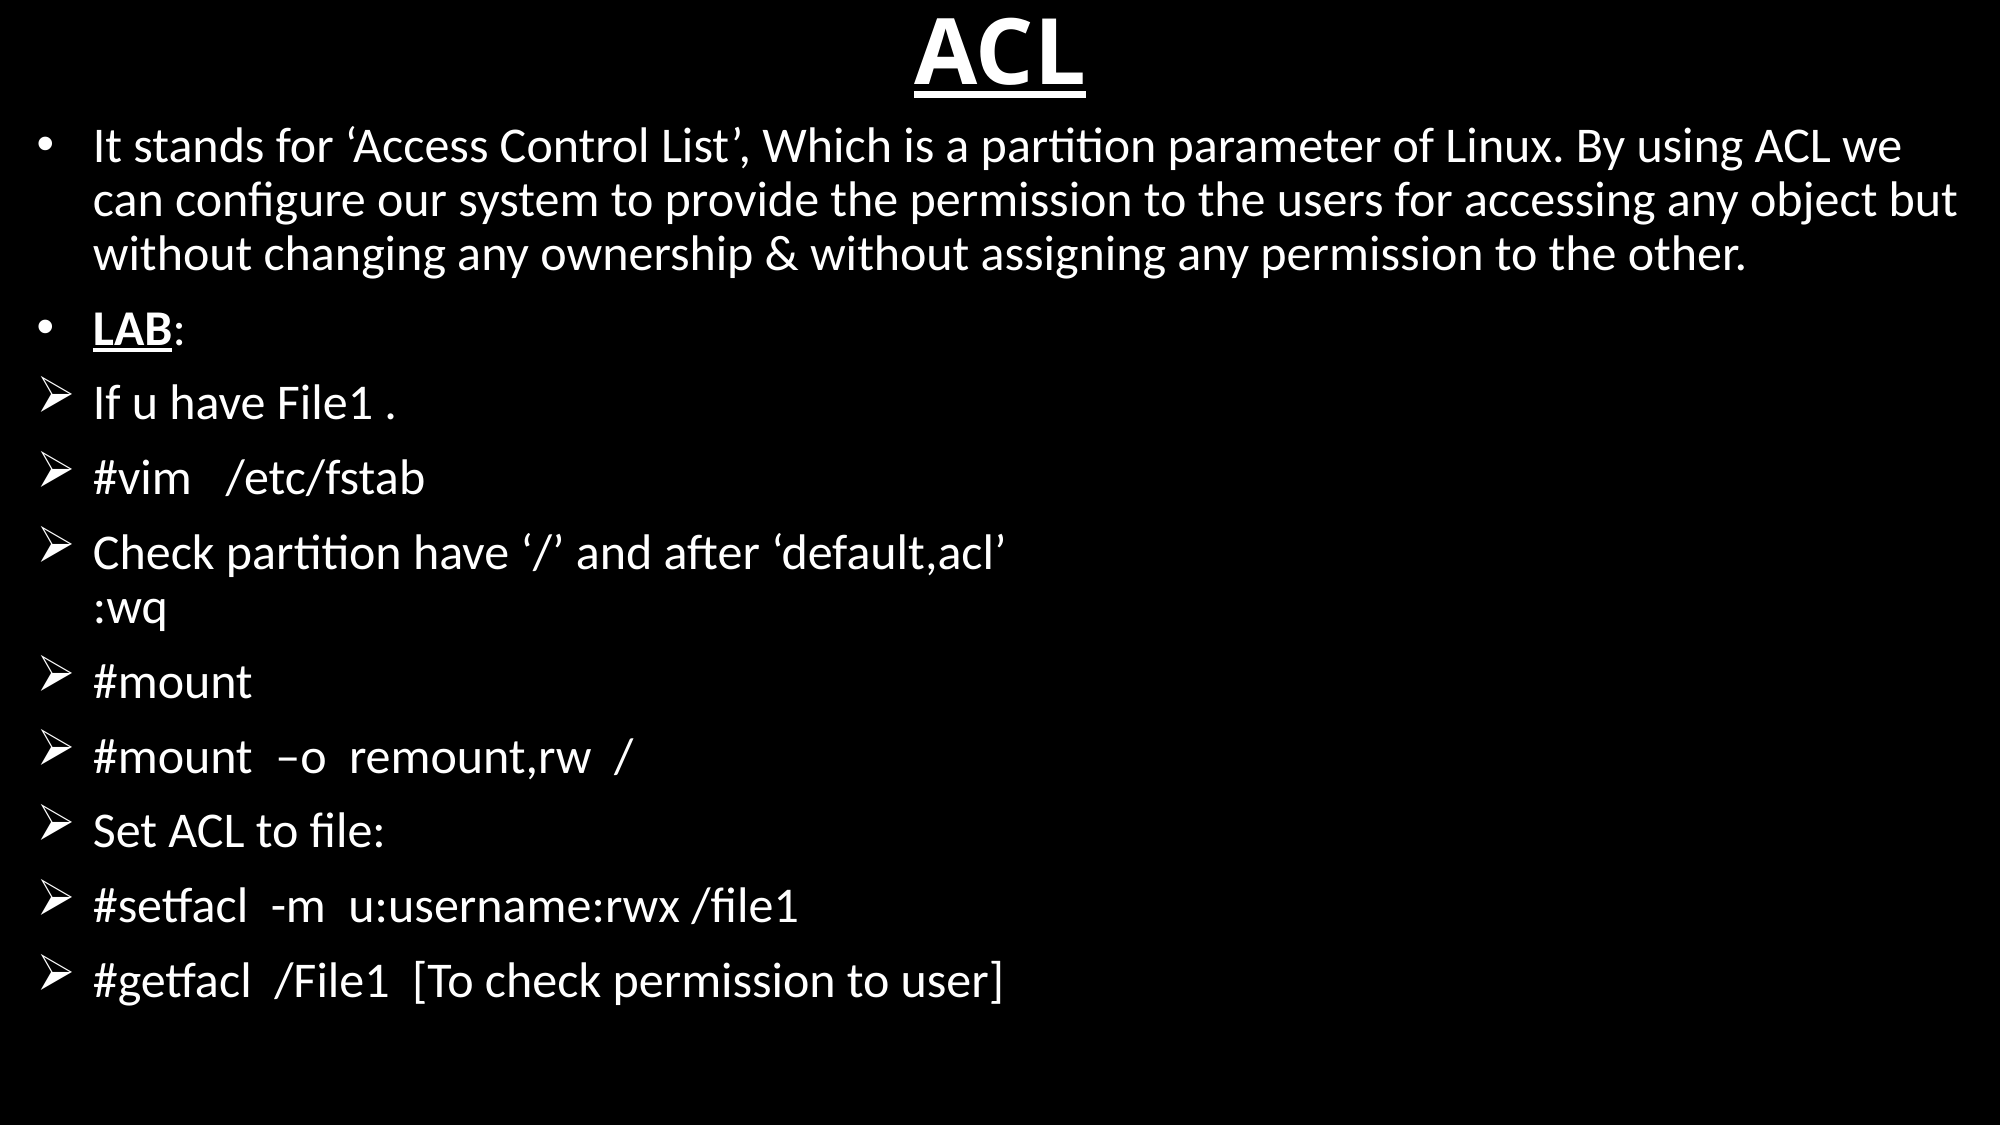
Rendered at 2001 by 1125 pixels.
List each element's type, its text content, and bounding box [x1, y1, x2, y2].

subtitle It stands for ‘Access Control List’, Which is a partition parameter of Linux. By using ACL we can configure our system to provide the permission to the users for accessing any object but without changing any ownership & without assigning any permission to the other. LAB: If u have File1 . #vim /etc/fstab Check partition have ‘/’ and after ‘default,acl’ :wq #mount #mount –o remount,rw / Set ACL to file: #setfacl -m u:username:rwx /file1 #getfacl /File1 [To check permission to user] [21, 111, 1984, 1106]
title ACL [249, 0, 1750, 111]
